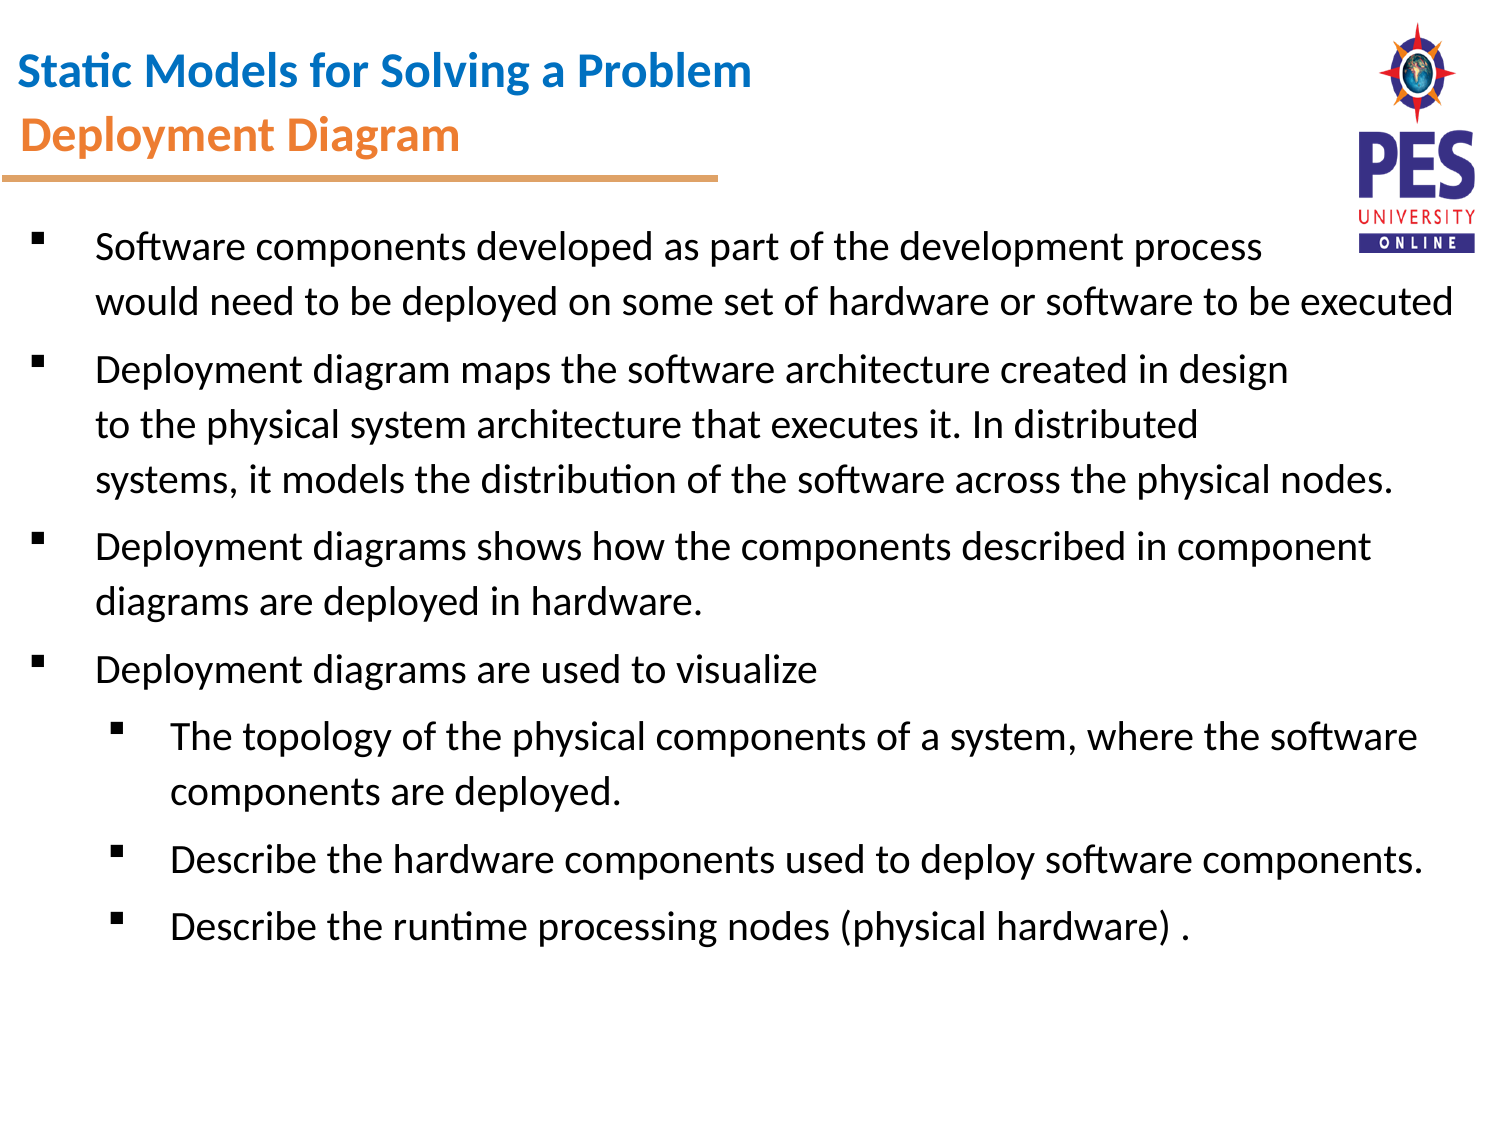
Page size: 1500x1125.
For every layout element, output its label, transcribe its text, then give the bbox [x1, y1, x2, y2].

list Software components developed as part of the development process would need to be deployed on some set of hardware or software to be executed Deployment diagram maps the software architecture created in design to the physical system architecture that executes it. In distributed systems, it models the distribution of the software across the physical nodes. Deployment diagrams shows how the components described in component diagrams are deployed in hardware. Deployment diagrams are used to visualize The topology of the physical components of a system, where the software components are deployed. Describe the hardware components used to deploy software components. Describe the runtime processing nodes (physical hardware) . [4, 206, 1497, 1125]
title Deployment Diagram [4, 83, 1299, 188]
picture [1359, 22, 1475, 206]
